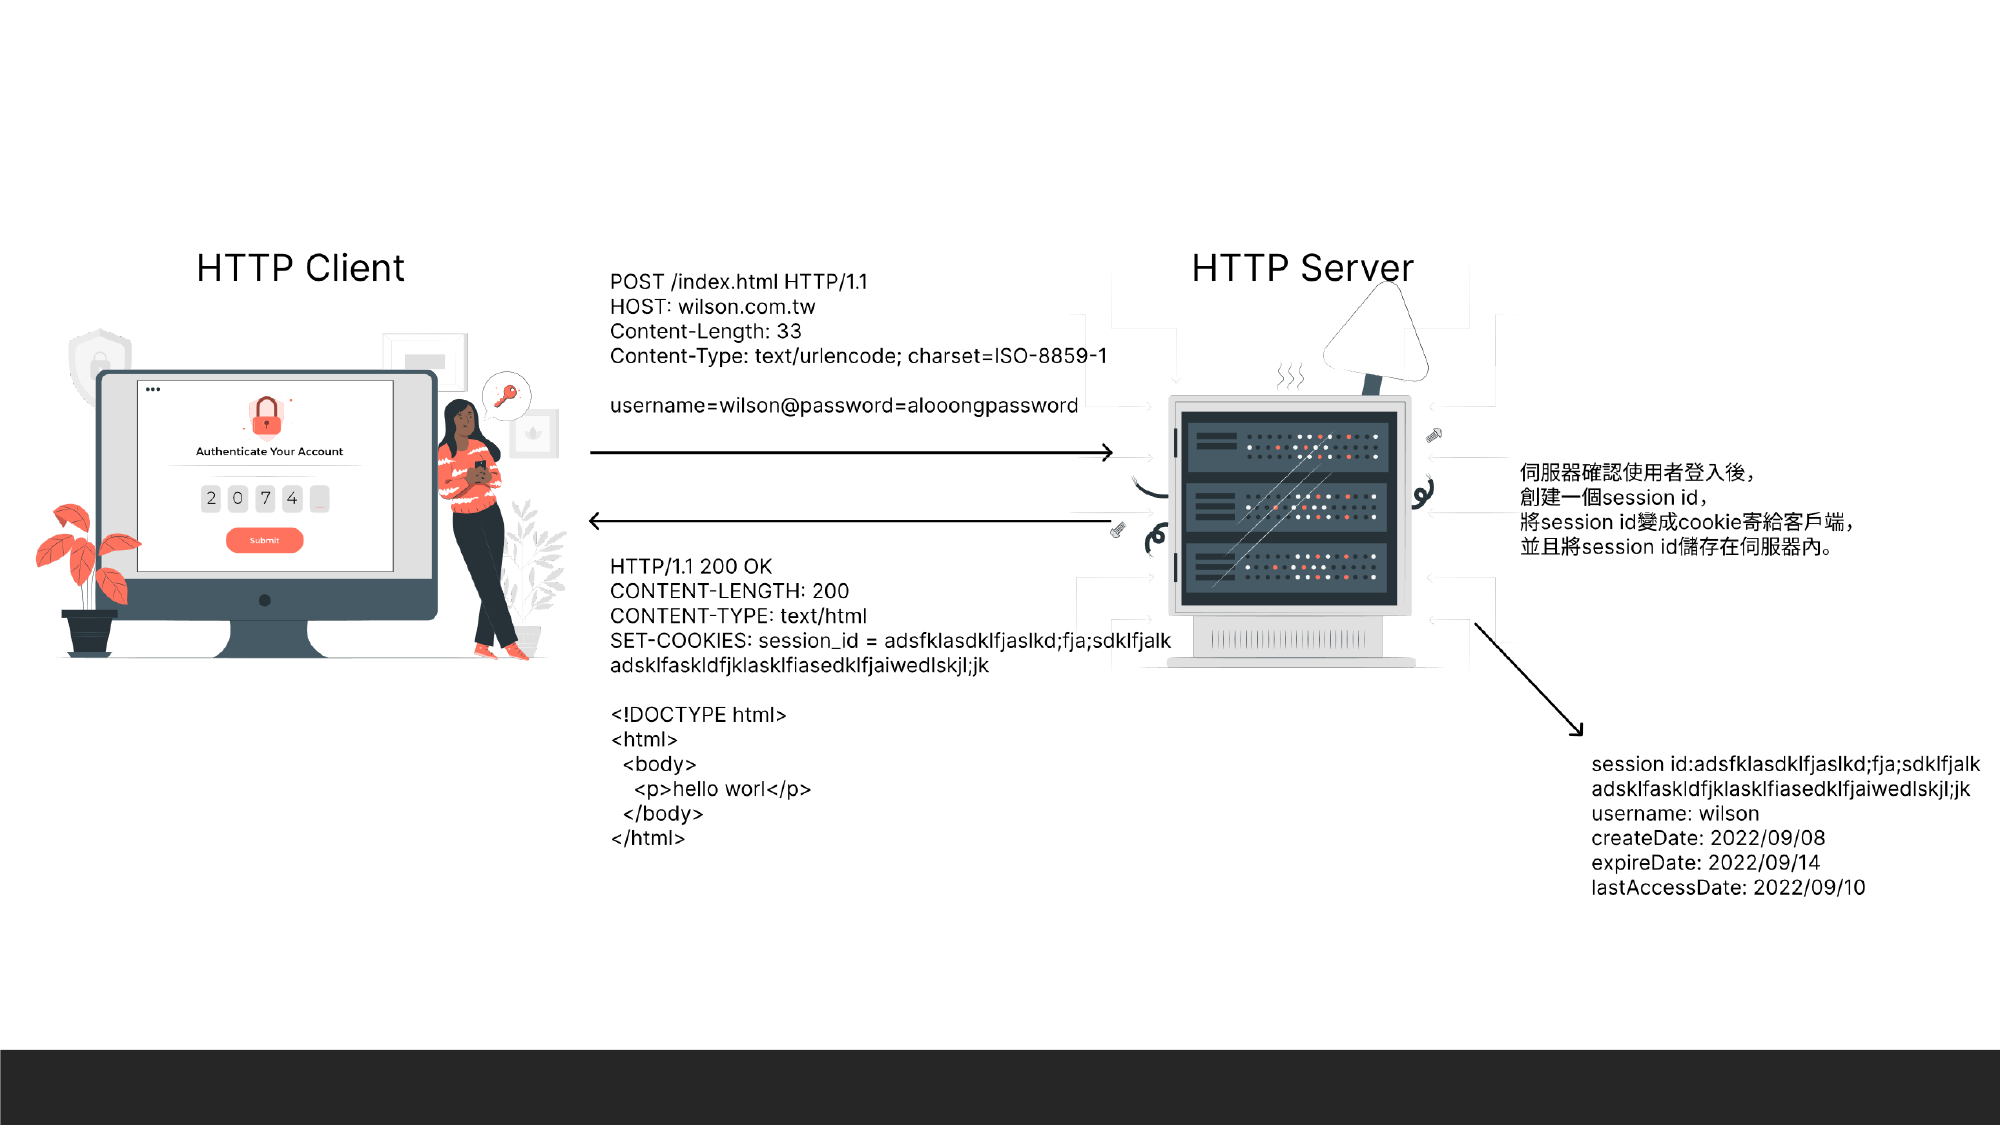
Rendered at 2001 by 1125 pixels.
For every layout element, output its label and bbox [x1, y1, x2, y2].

picture [18, 226, 1982, 899]
